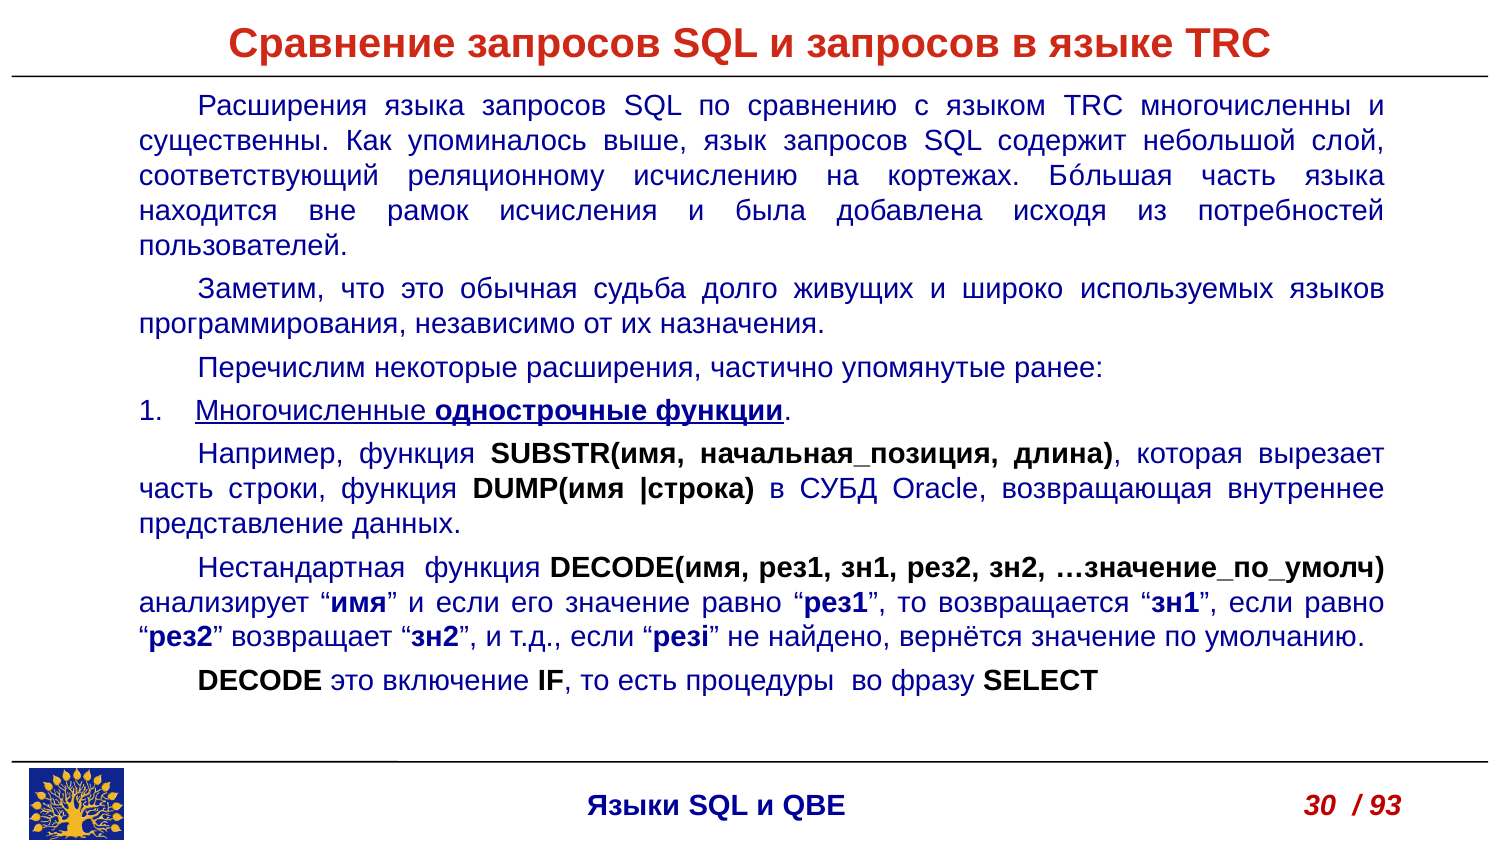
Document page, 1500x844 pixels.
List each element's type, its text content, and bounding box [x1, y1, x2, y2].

picture [29, 768, 124, 840]
text_box Сравнение запросов SQL и запросов в языке TRC [0, 8, 1500, 76]
text_box Расширения языка запросов SQL по сравнению с языком TRC многочисленны и существенны. Как упоминалось выше, язык запросов SQL содержит небольшой слой, соответствующий реляционному исчислению на кортежах. Бóльшая часть языка находится вне рамок исчисления и была добавлена исходя из потребностей пользователей. Заметим, что это обычная судьба долго живущих и широко используемых языков программирования, независимо от их назначения. Перечислим некоторые расширения, частично упомянутые ранее: Многочисленные однострочные функции. Например, функция SUBSTR(имя, начальная_позиция, длина), которая вырезает часть строки, функция DUMP(имя |строка) в СУБД Oracle, возвращающая внутреннее представление данных. Нестандартная функция DECODE(имя, рез1, зн1, рез2, зн2, …значение_по_умолч) анализирует “имя” и если его значение равно “рез1”, то возвращается “зн1”, если равно “рез2” возвращает “зн2”, и т.д., если “резi” не найдено, вернётся значение по умолчанию. DECODE это включение IF, то есть процедуры во фразу SELECT [123, 79, 1400, 744]
